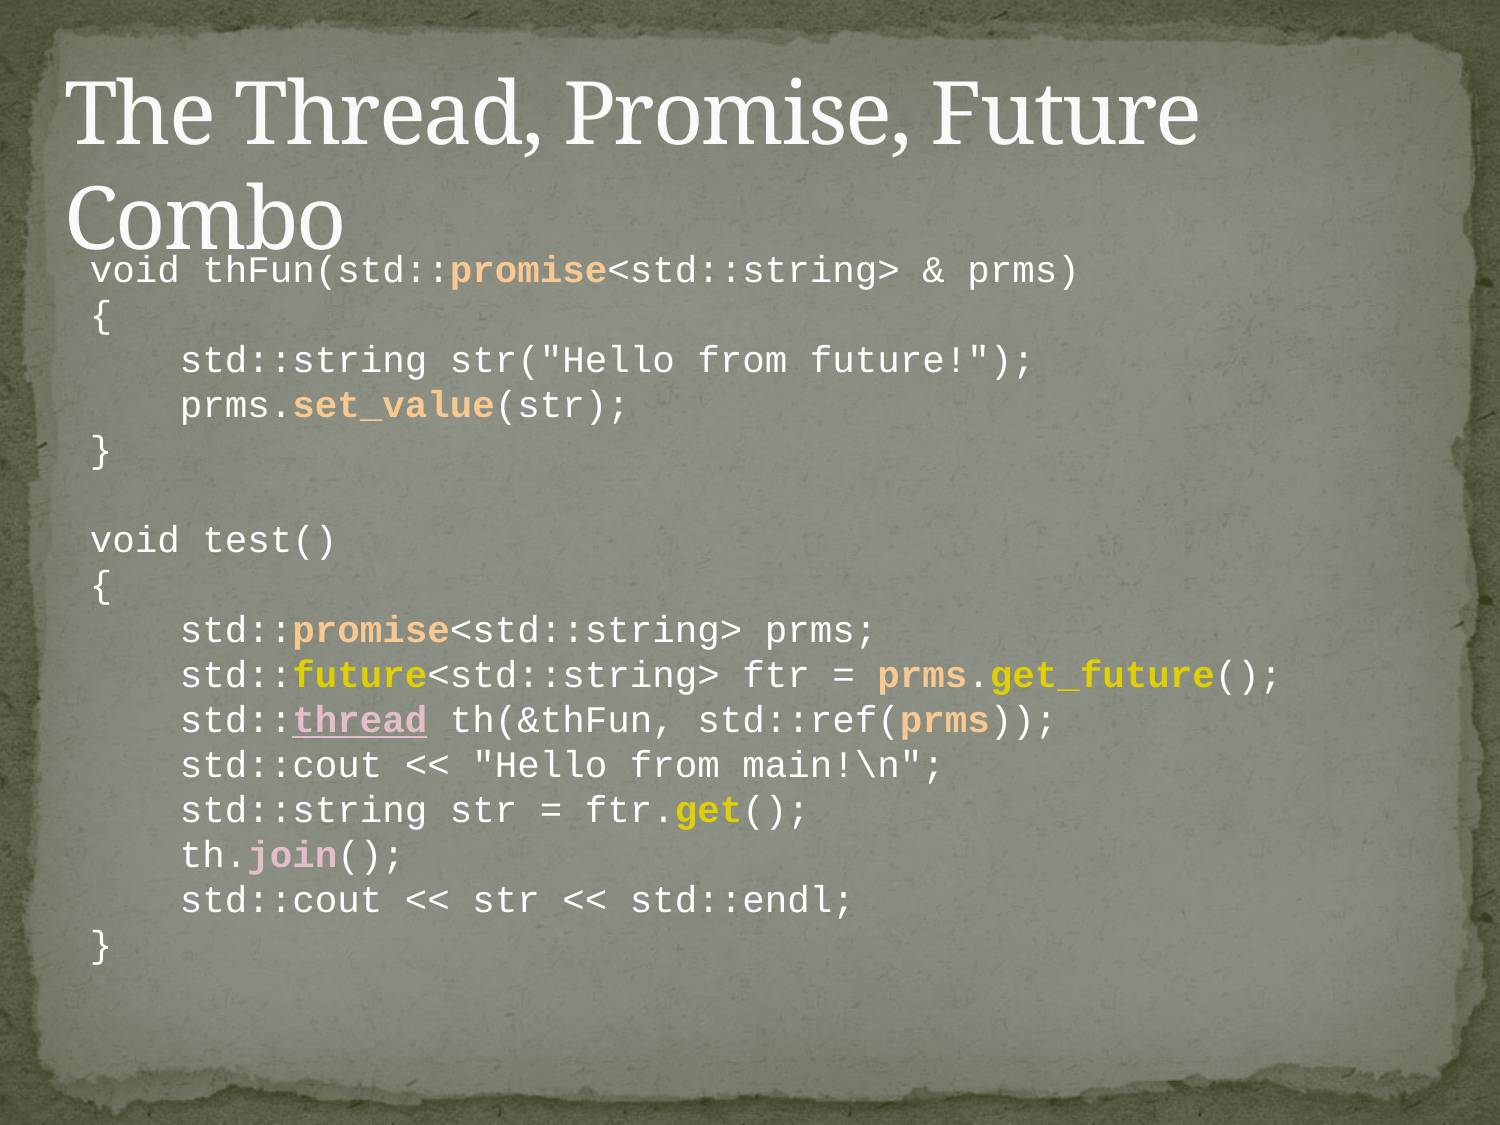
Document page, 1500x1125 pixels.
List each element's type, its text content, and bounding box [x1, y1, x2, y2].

text_box void thFun(std::promise<std::string> & prms) { std::string str("Hello from future!"); prms.set_value(str); } void test() { std::promise<std::string> prms; std::future<std::string> ftr = prms.get_future(); std::thread th(&thFun, std::ref(prms)); std::cout << "Hello from main!\n"; std::string str = ftr.get(); th.join(); std::cout << str << std::endl; } [75, 237, 1388, 973]
text_box The Thread, Promise, Future Combo [49, 49, 1448, 188]
